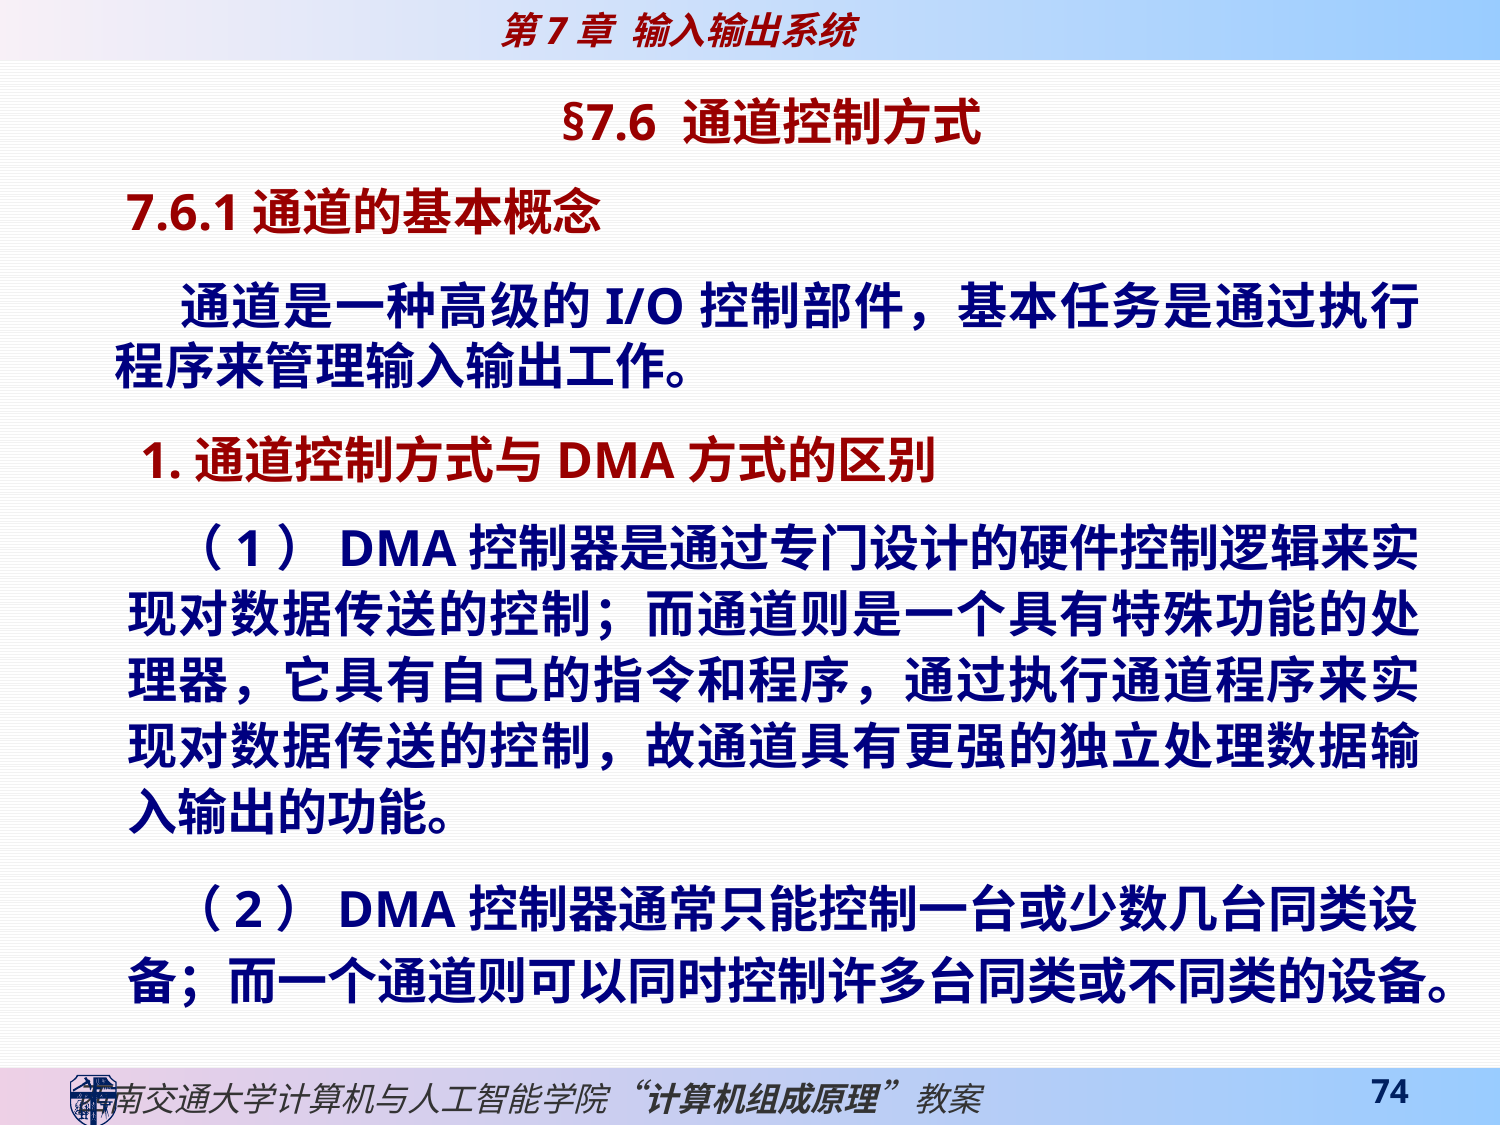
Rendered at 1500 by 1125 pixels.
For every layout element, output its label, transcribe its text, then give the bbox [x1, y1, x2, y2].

text_box §7.6 通道控制方式 [0, 66, 1500, 151]
text_box 7.6.1通道的基本概念 [112, 172, 927, 248]
text_box 1.通道控制方式与DMA方式的区别 [112, 420, 1448, 496]
text_box （1）DMA控制器是通过专门设计的硬件控制逻辑来实现对数据传送的控制；而通道则是一个具有特殊功能的处理器，它具有自己的指令和程序，通过执行通道程序来实现对数据传送的控制，故通道具有更强的独立处理数据输入输出的功能。 [112, 503, 1436, 848]
text_box （2）DMA控制器通常只能控制一台或少数几台同类设备；而一个通道则可以同时控制许多台同类或不同类的设备。 [112, 857, 1500, 1017]
text_box 通道是一种高级的I/O控制部件，基本任务是通过执行程序来管理输入输出工作。 [100, 267, 1436, 402]
